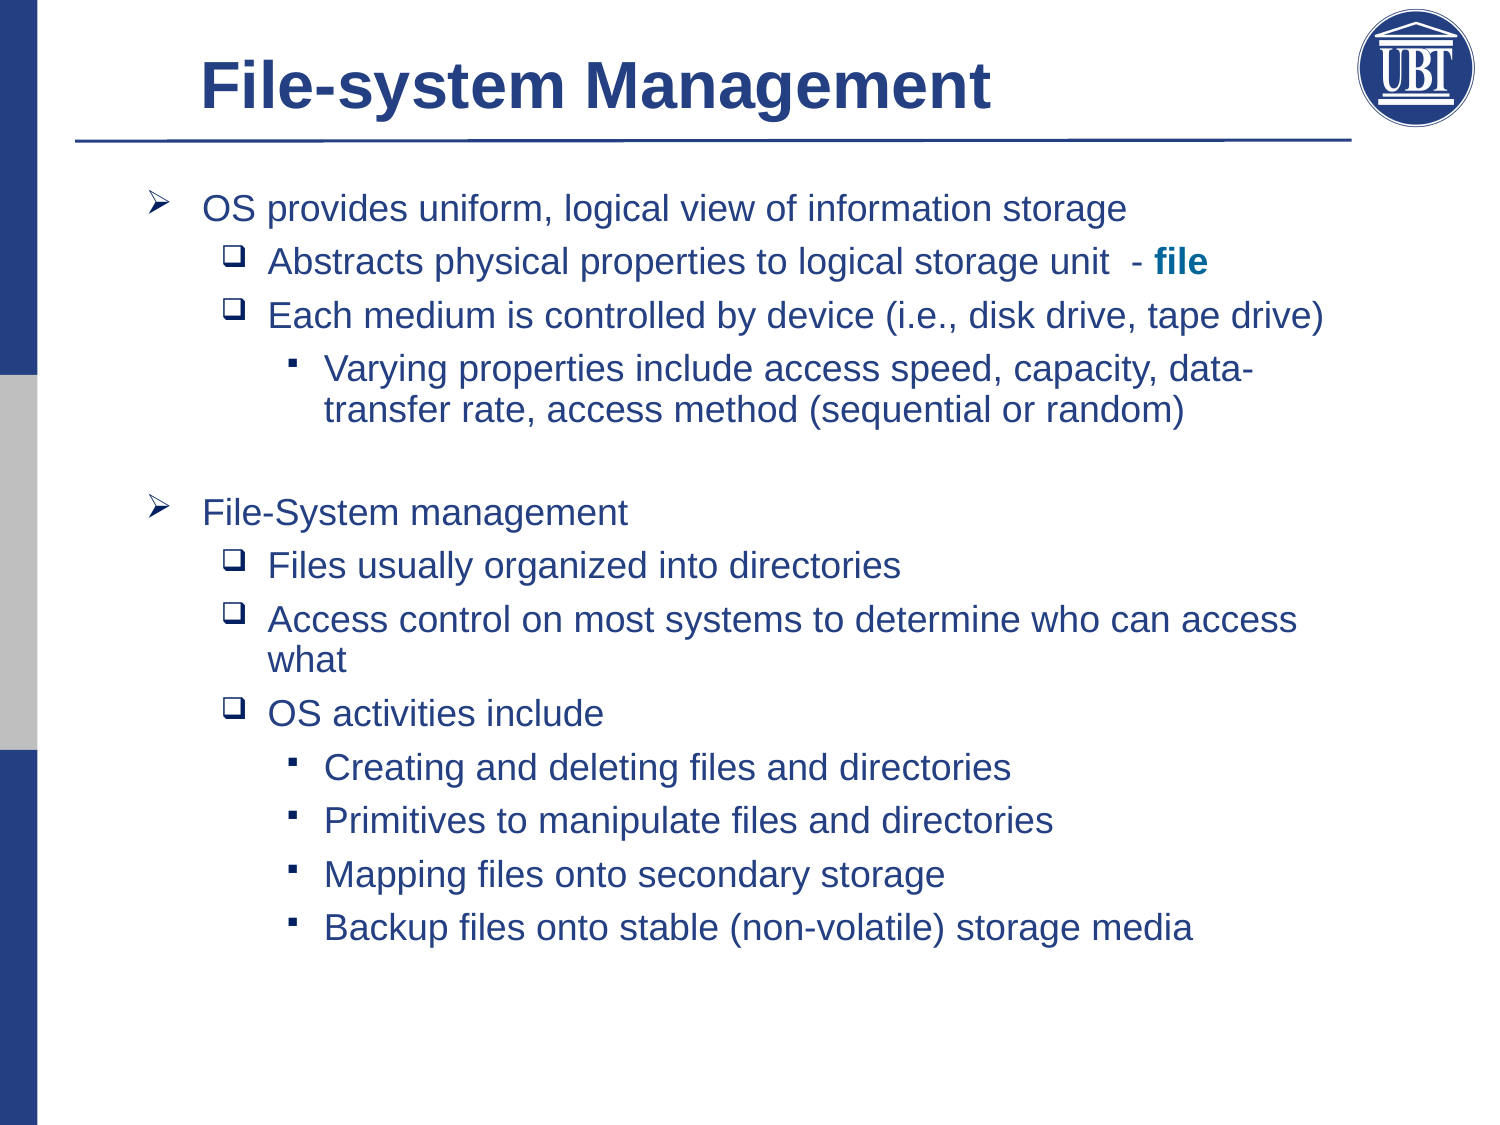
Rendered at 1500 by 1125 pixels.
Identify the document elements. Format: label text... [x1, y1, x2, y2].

list OS provides uniform, logical view of information storage Abstracts physical properties to logical storage unit - file Each medium is controlled by device (i.e., disk drive, tape drive) Varying properties include access speed, capacity, data-transfer rate, access method (sequential or random) File-System management Files usually organized into directories Access control on most systems to determine who can access what OS activities include Creating and deleting files and directories Primitives to manipulate files and directories Mapping files onto secondary storage Backup files onto stable (non-volatile) storage media [130, 181, 1371, 1001]
picture [1351, 5, 1481, 136]
title File-system Management [185, 34, 1392, 130]
